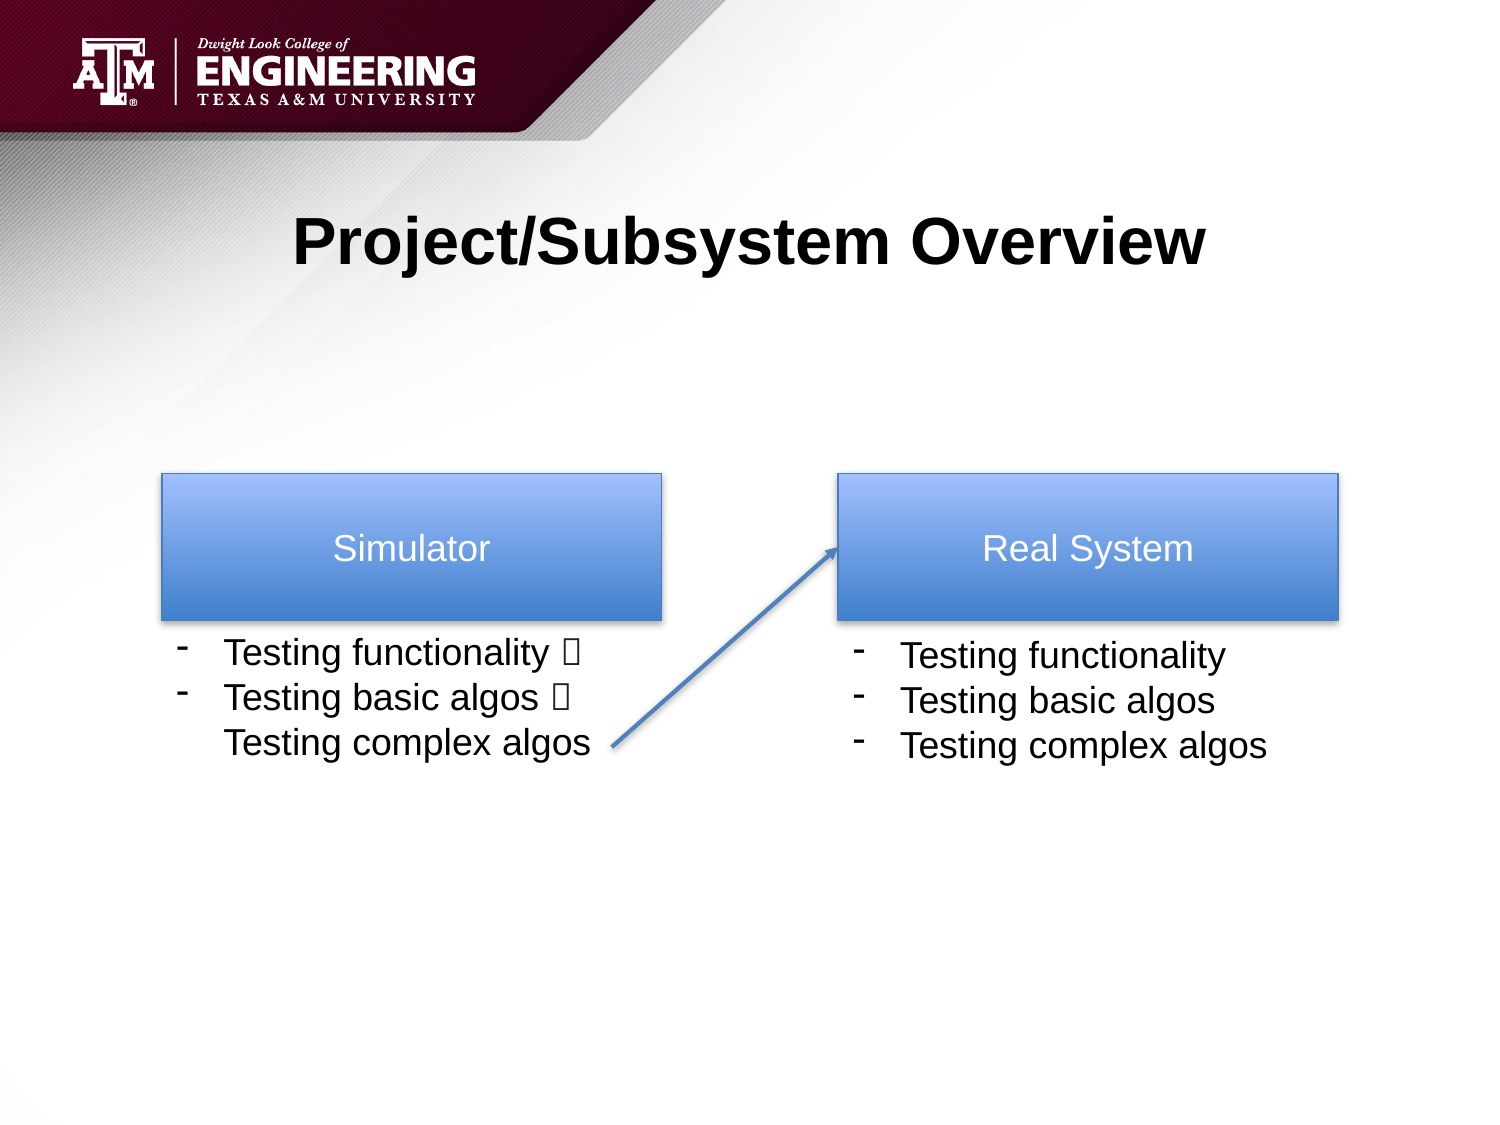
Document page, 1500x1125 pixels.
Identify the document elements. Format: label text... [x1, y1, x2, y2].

title Project/Subsystem Overview [75, 172, 1425, 304]
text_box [611, 546, 839, 748]
text_box Testing functionality Testing basic algos Testing complex algos [838, 623, 1339, 774]
text_box Real System [837, 473, 1339, 621]
text_box Testing functionality ✅ Testing basic algos ✅ Testing complex algos [161, 620, 662, 816]
picture [0, 0, 1500, 1125]
text_box Simulator [161, 473, 662, 620]
